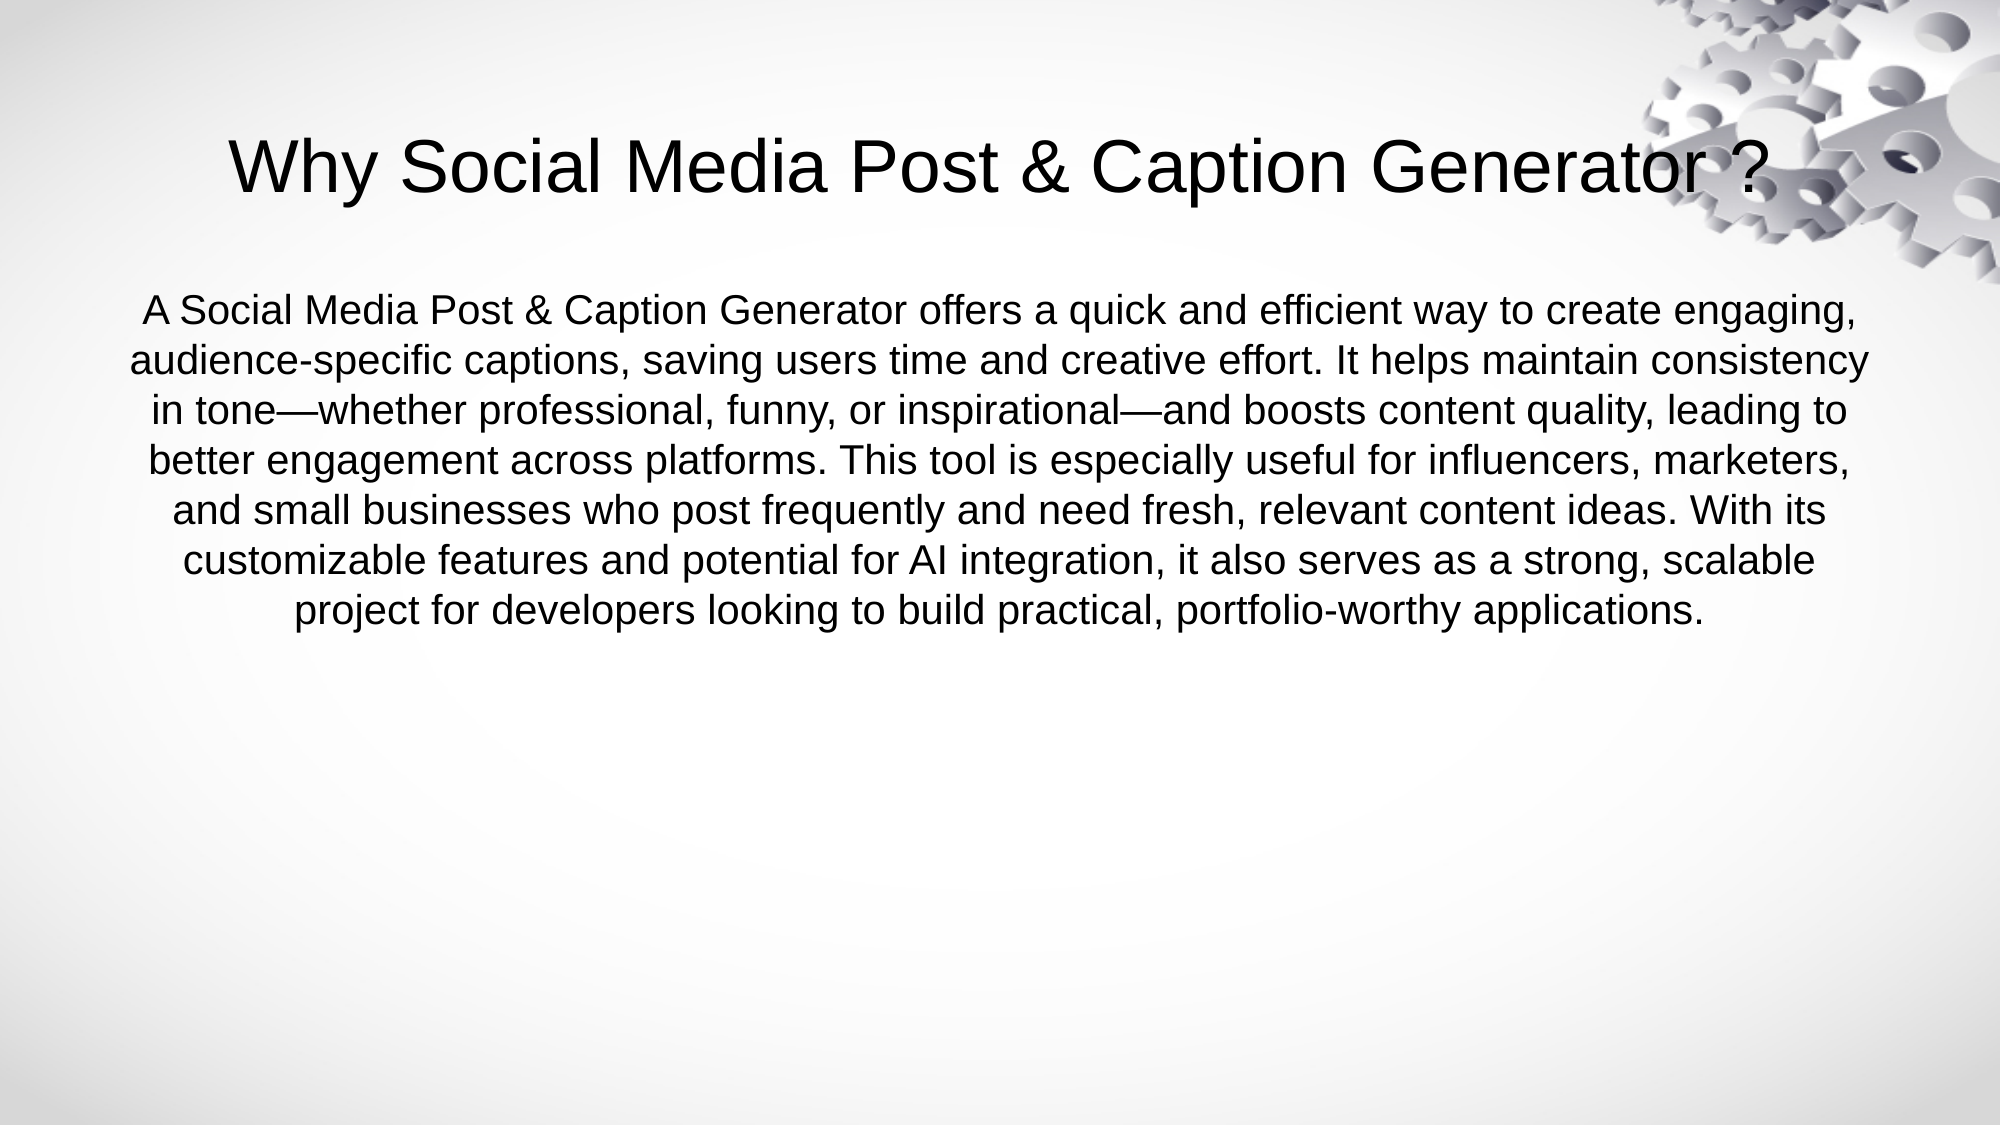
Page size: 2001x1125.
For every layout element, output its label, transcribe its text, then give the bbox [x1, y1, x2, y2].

title Why Social Media Post & Caption Generator ? [99, 114, 1901, 211]
list A Social Media Post & Caption Generator offers a quick and efficient way to create engaging, audience-specific captions, saving users time and creative effort. It helps maintain consistency in tone—whether professional, funny, or inspirational—and boosts content quality, leading to better engagement across platforms. This tool is especially useful for influencers, marketers, and small businesses who post frequently and need fresh, relevant content ideas. With its customizable features and potential for AI integration, it also serves as a strong, scalable project for developers looking to build practical, portfolio-worthy applications. [99, 274, 1901, 1088]
picture [0, 0, 2000, 1125]
